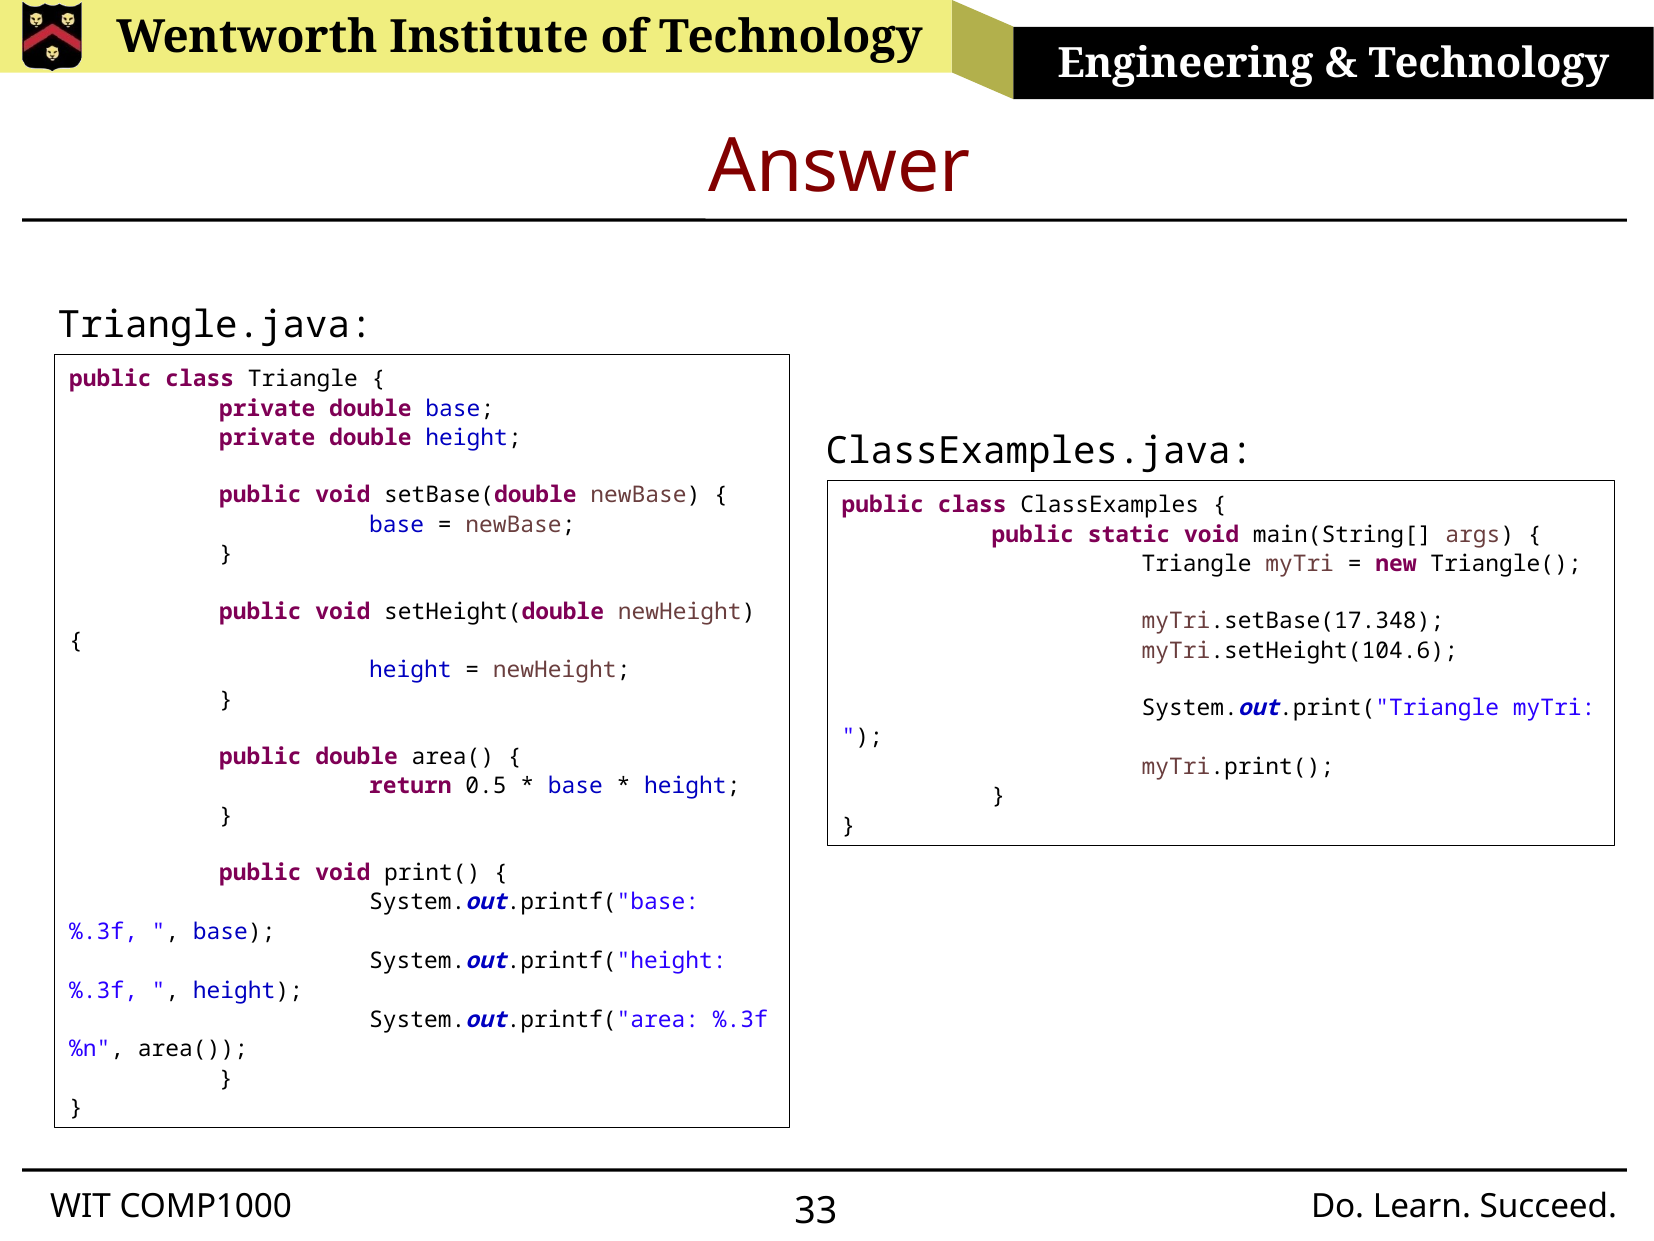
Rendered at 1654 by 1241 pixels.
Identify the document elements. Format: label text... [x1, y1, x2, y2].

text_box ClassExamples.java: [810, 421, 1268, 480]
text_box public class ClassExamples { public static void main(String[] args) { Triangle myTri = new Triangle(); myTri.setBase(17.348); myTri.setHeight(104.6); System.out.print("Triangle myTri: "); myTri.print(); } } [826, 480, 1615, 846]
picture [22, 0, 82, 72]
text_box public class Triangle { private double base; private double height; public void setBase(double newBase) { base = newBase; } public void setHeight(double newHeight) { height = newHeight; } public double area() { return 0.5 * base * height; } public void print() { System.out.printf("base: %.3f, ", base); System.out.printf("height: %.3f, ", height); System.out.printf("area: %.3f%n", area()); } } [54, 354, 790, 1128]
text_box Triangle.java: [42, 294, 388, 354]
title Answer [201, 50, 1477, 258]
